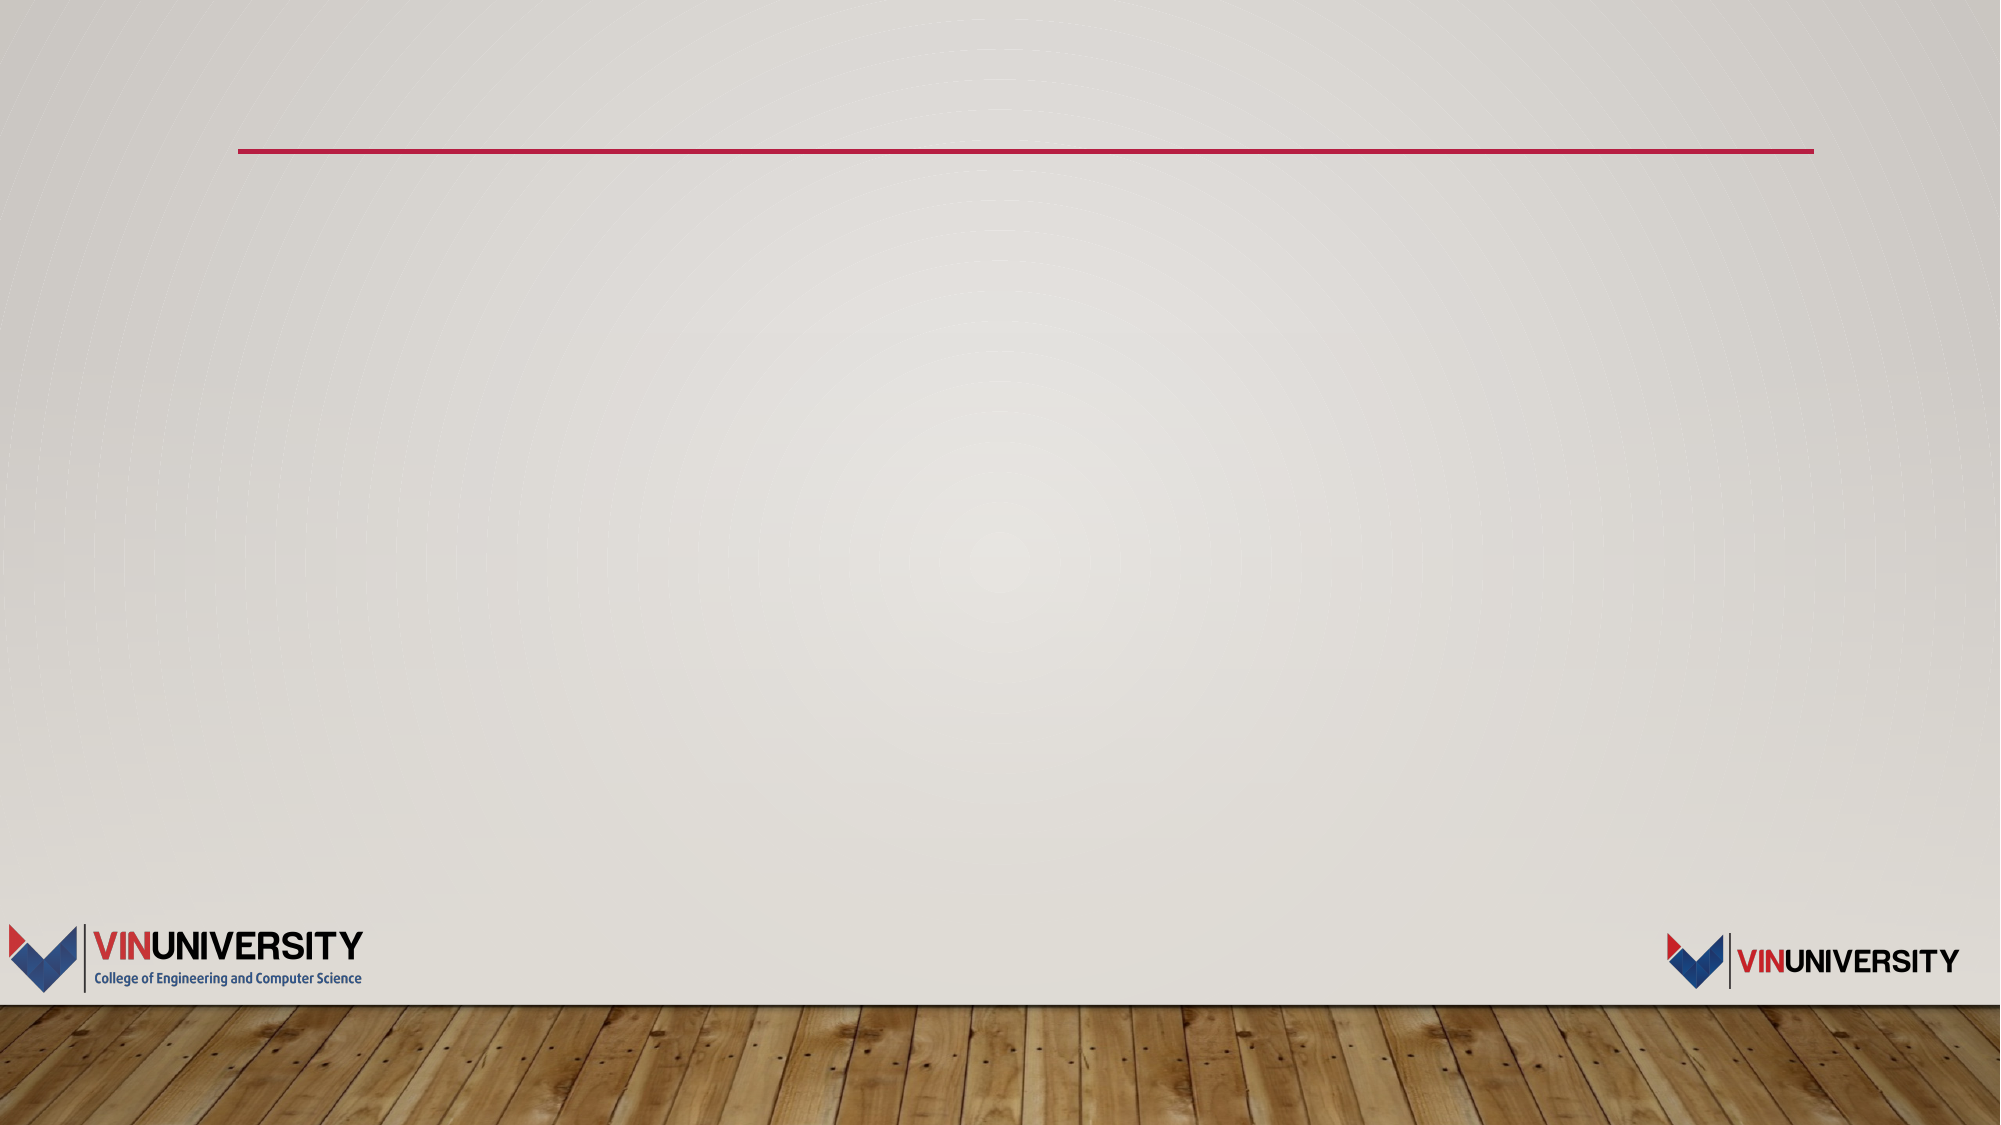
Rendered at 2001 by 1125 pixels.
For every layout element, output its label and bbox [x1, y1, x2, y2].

picture [9, 924, 377, 998]
picture [0, 1005, 2000, 1125]
picture [1667, 933, 1960, 989]
